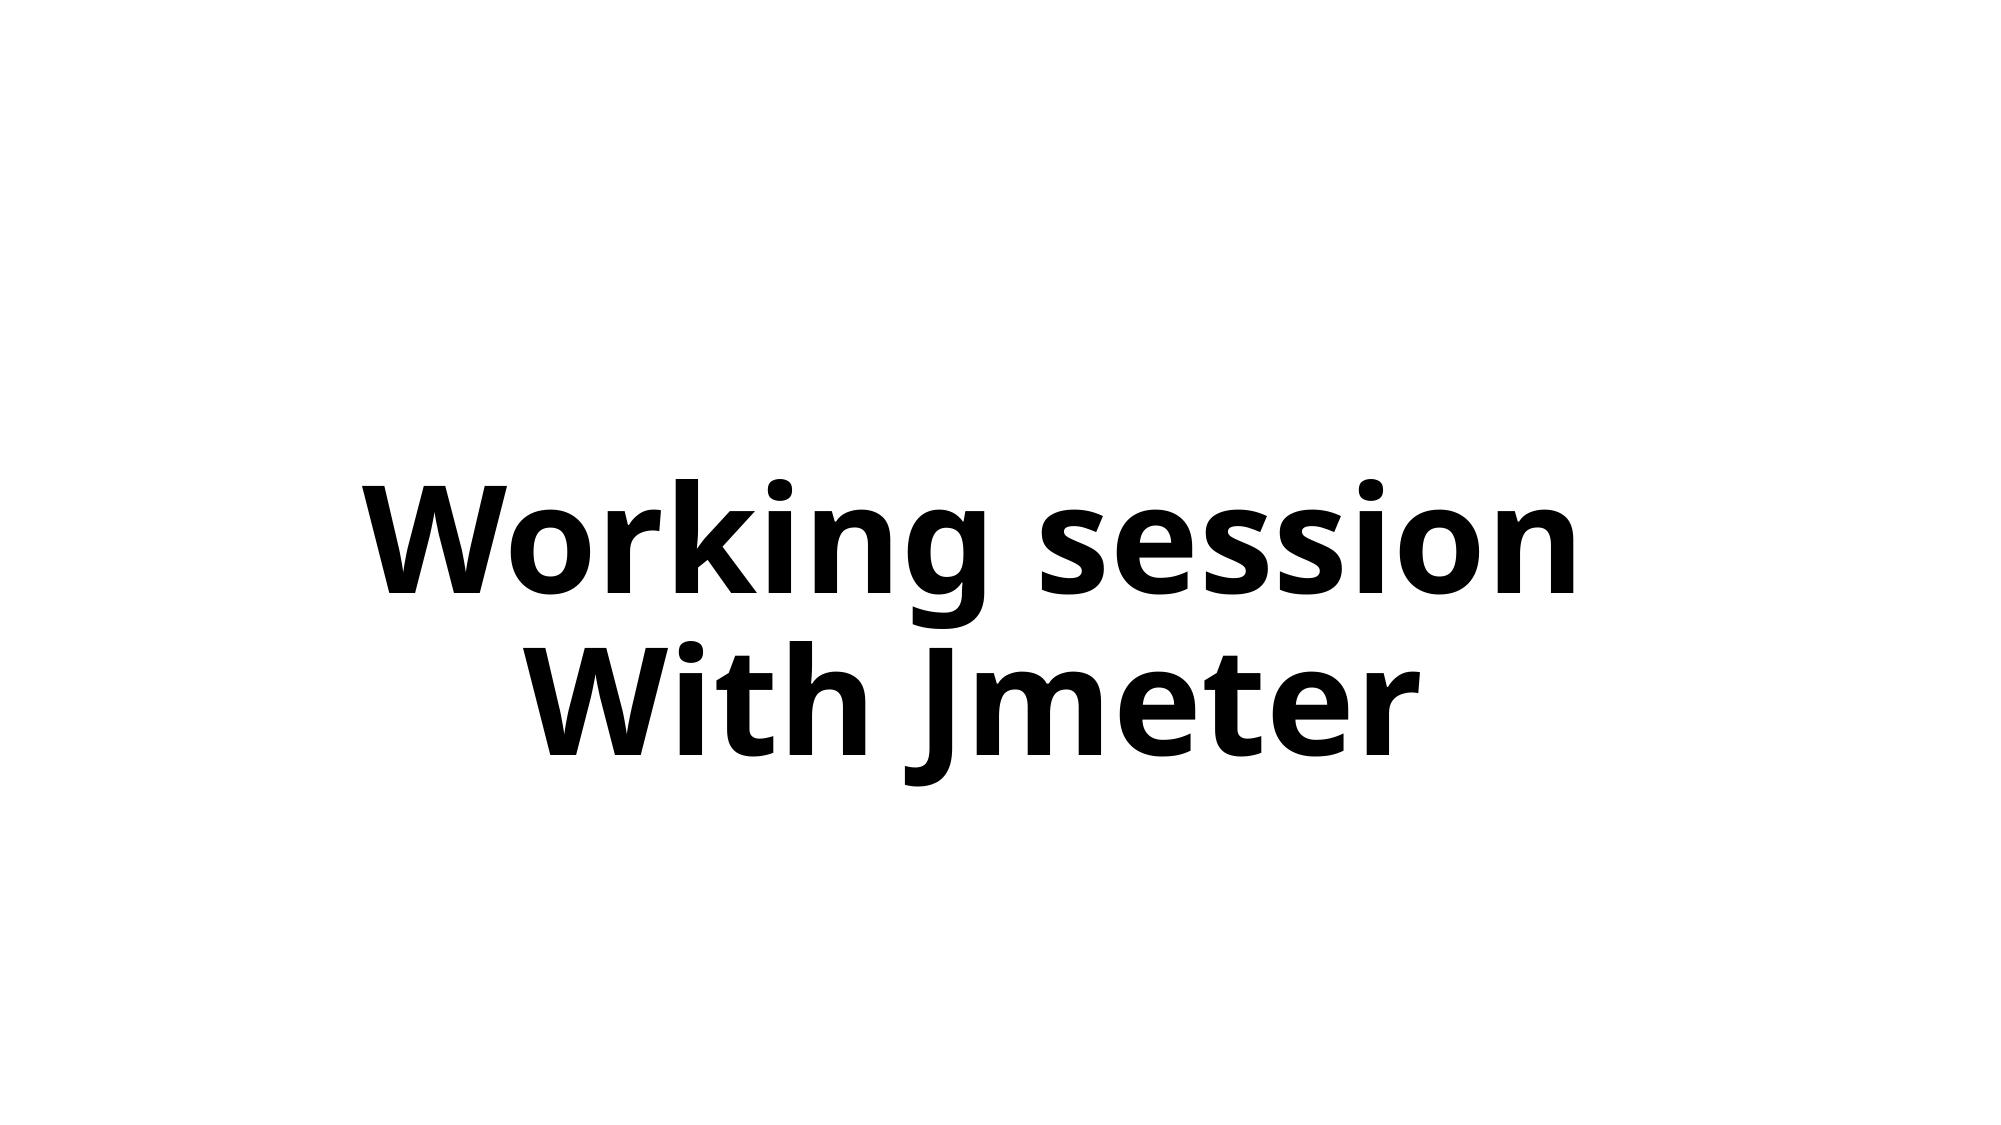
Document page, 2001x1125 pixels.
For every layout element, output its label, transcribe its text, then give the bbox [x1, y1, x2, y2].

title Working session With Jmeter [111, 432, 1837, 819]
